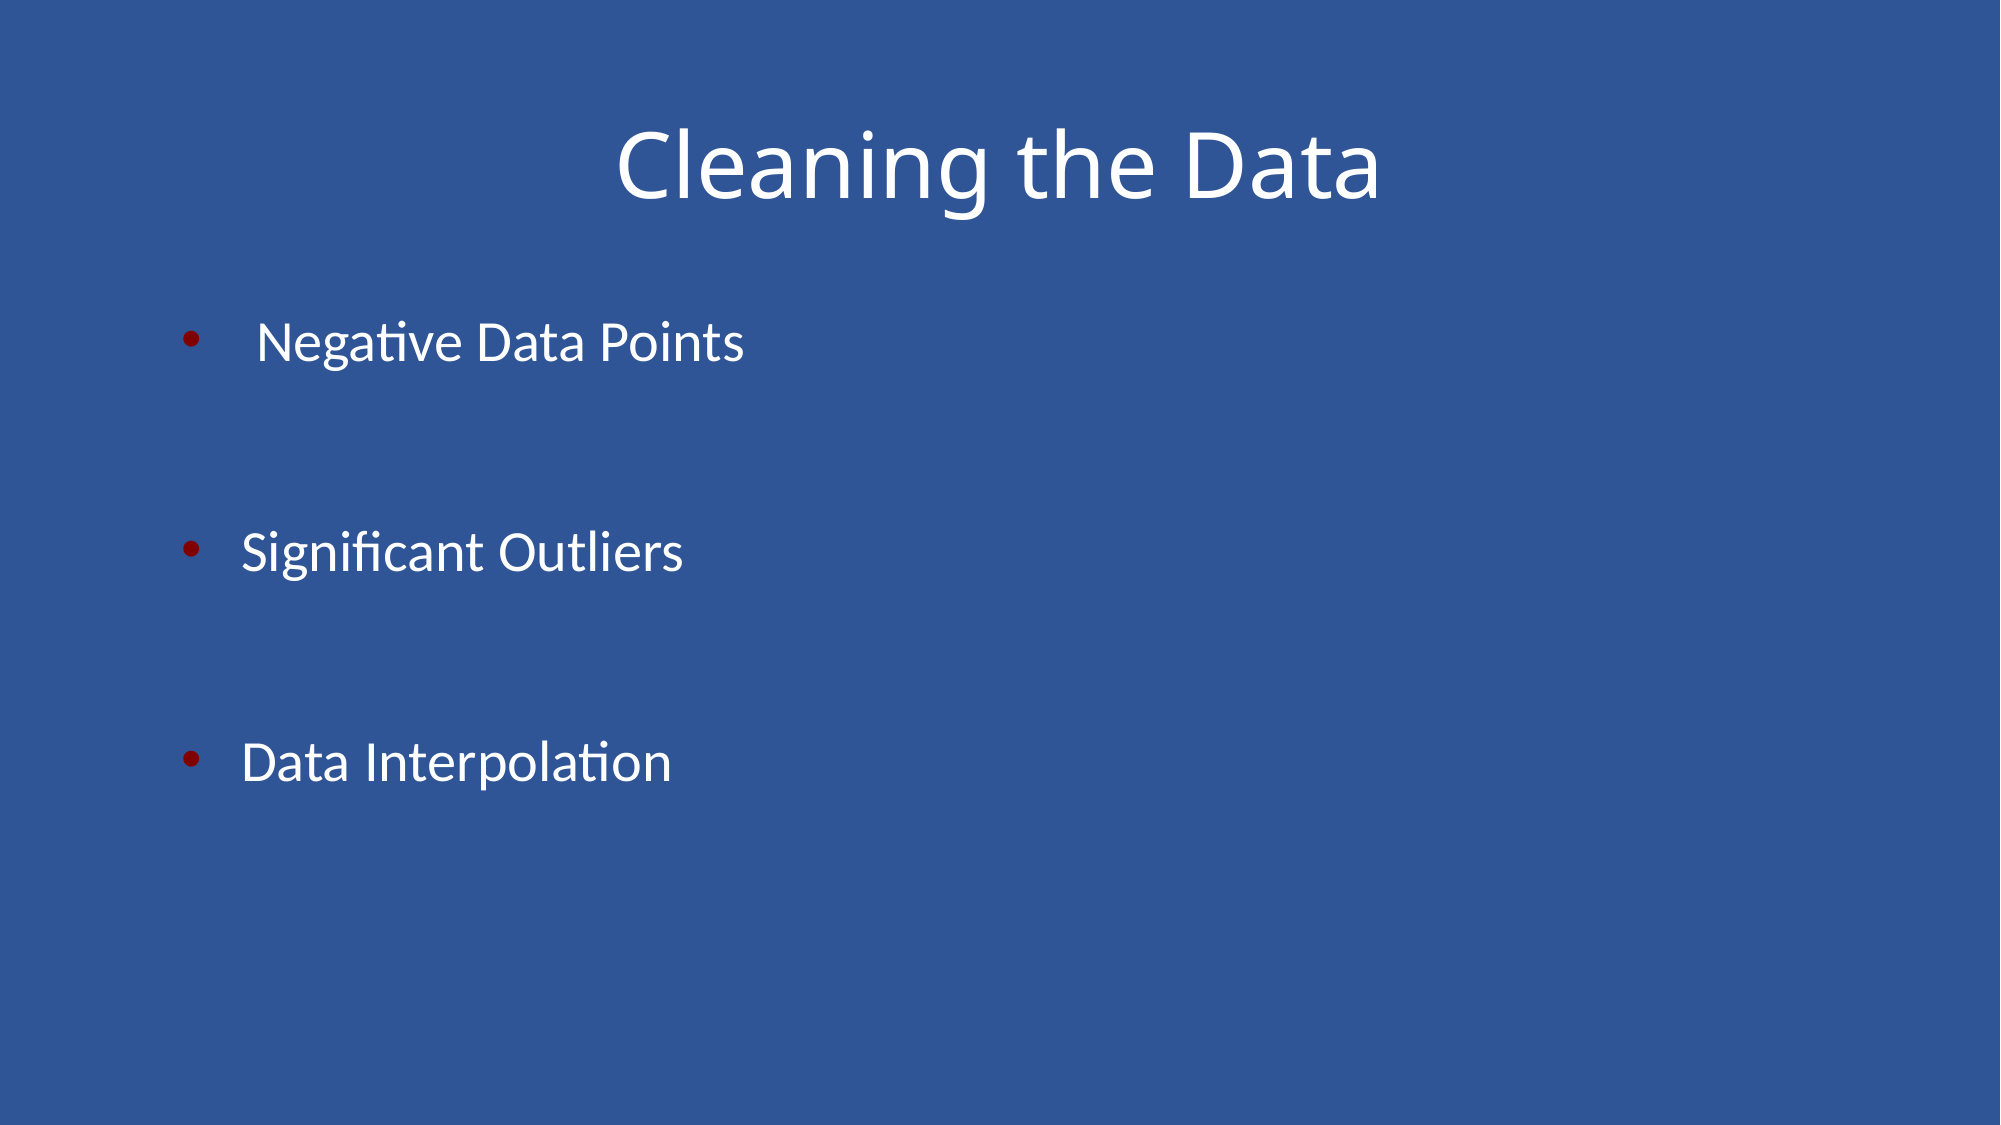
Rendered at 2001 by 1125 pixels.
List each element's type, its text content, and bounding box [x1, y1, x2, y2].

title Cleaning the Data [137, 59, 1863, 278]
text_box Negative Data Points Significant Outliers Data Interpolation [166, 296, 1777, 1006]
